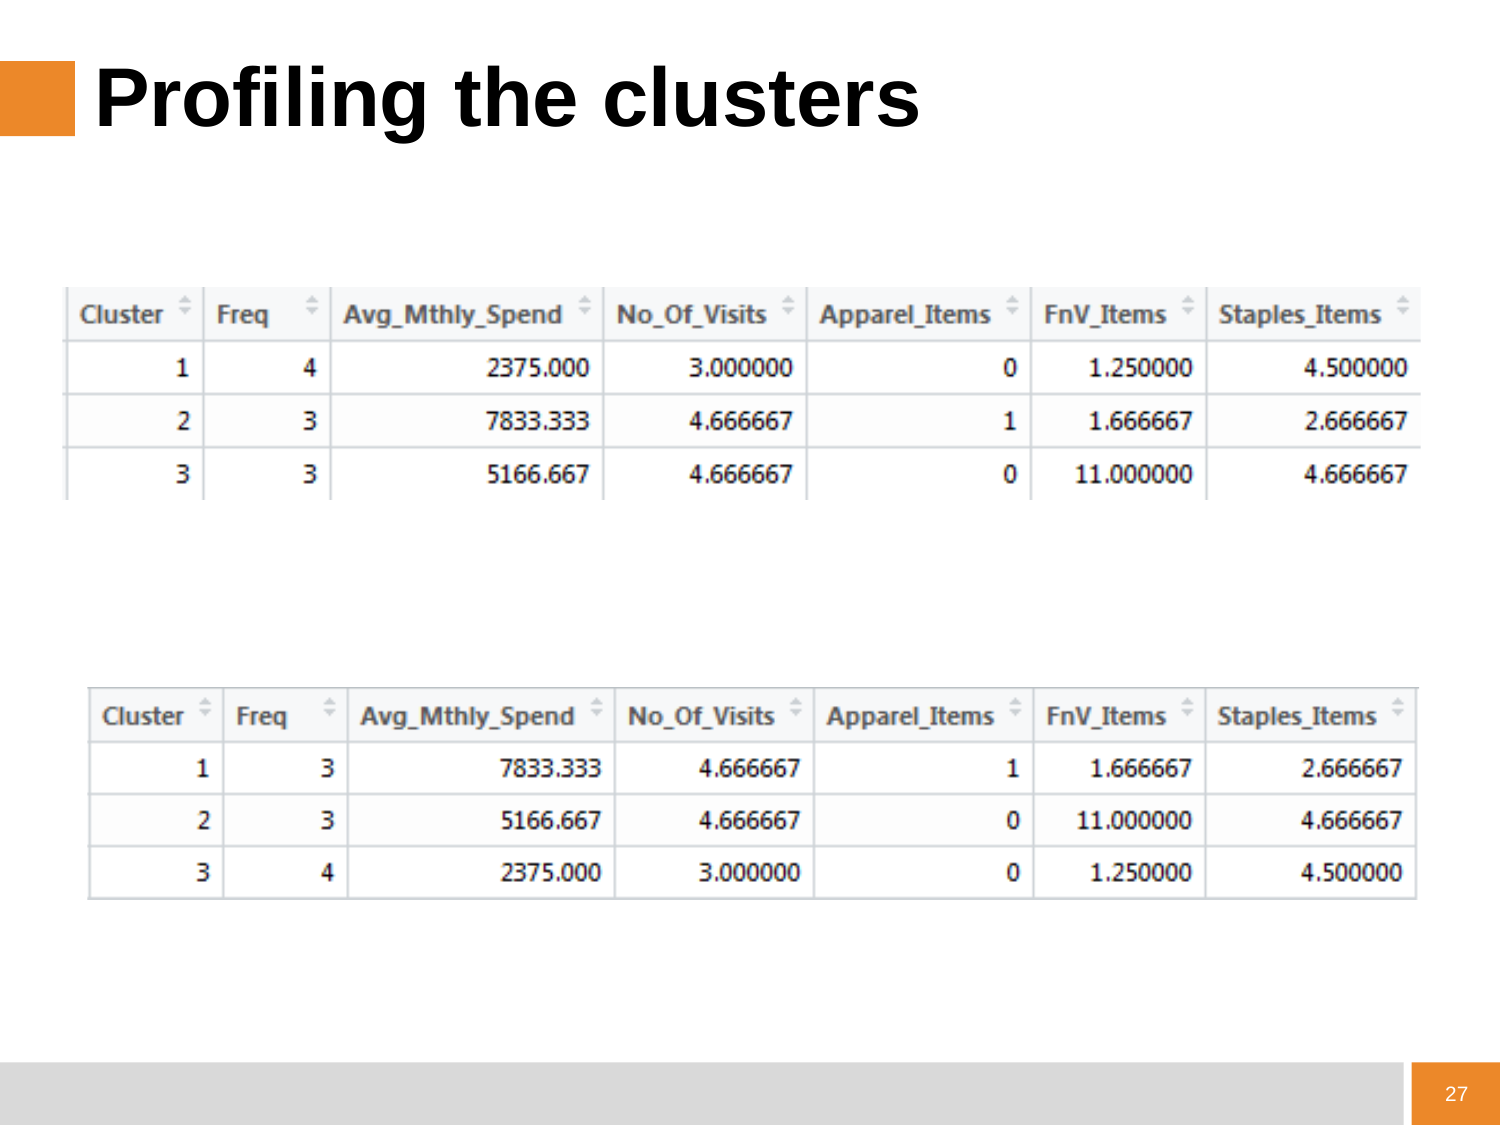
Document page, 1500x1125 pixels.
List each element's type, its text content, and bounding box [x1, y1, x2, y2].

text_box [1411, 1062, 1500, 1125]
text_box [62, 287, 1421, 500]
text_box [0, 1062, 1404, 1125]
title Profiling the clusters [92, 40, 922, 231]
text_box [0, 61, 75, 137]
slide_number 27 [1441, 1080, 1473, 1125]
text_box [87, 687, 1420, 900]
